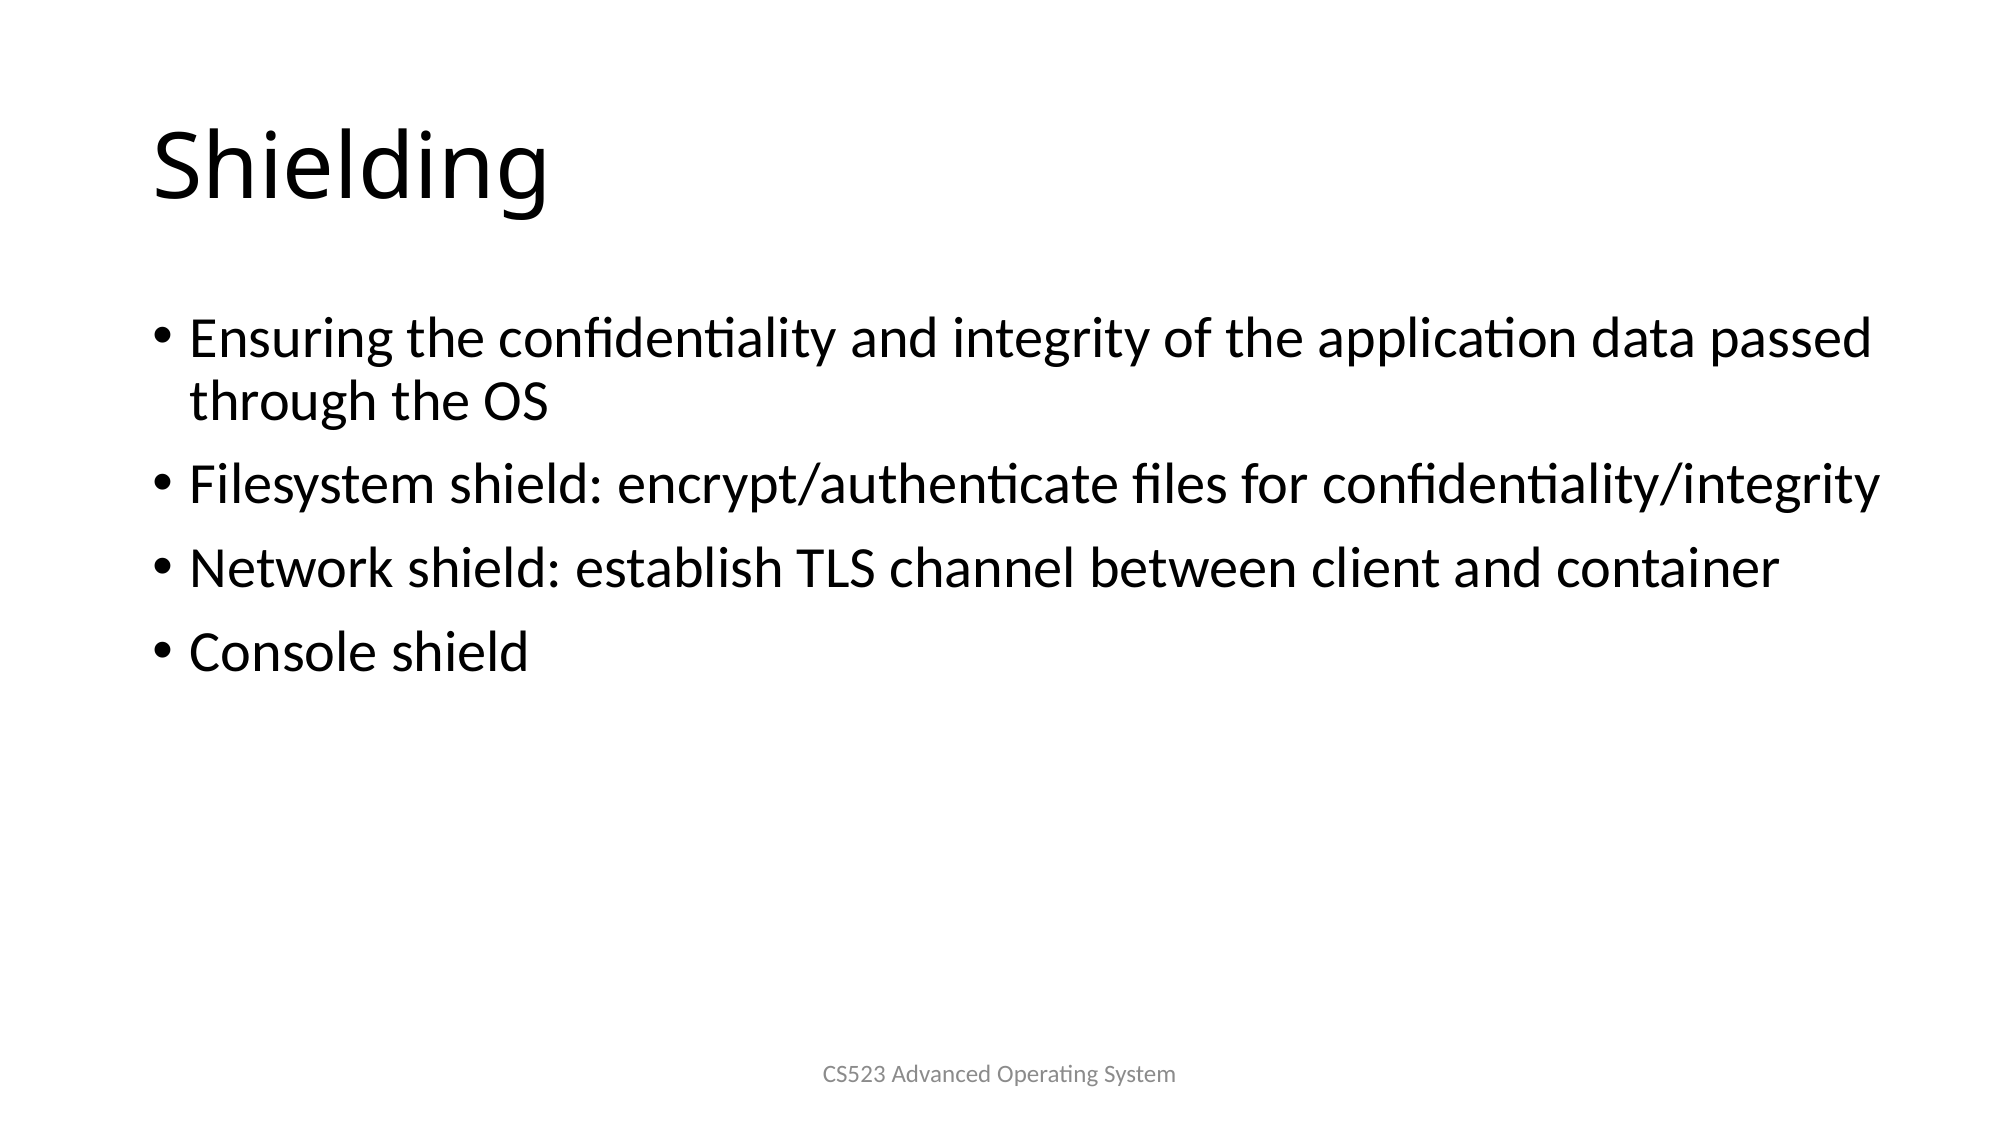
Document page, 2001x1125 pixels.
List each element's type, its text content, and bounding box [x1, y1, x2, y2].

footer CS523 Advanced Operating System [662, 1042, 1338, 1103]
list Ensuring the confidentiality and integrity of the application data passed through the OS Filesystem shield: encrypt/authenticate files for confidentiality/integrity Network shield: establish TLS channel between client and container Console shield [137, 299, 1910, 1014]
title Shielding [137, 59, 1863, 278]
